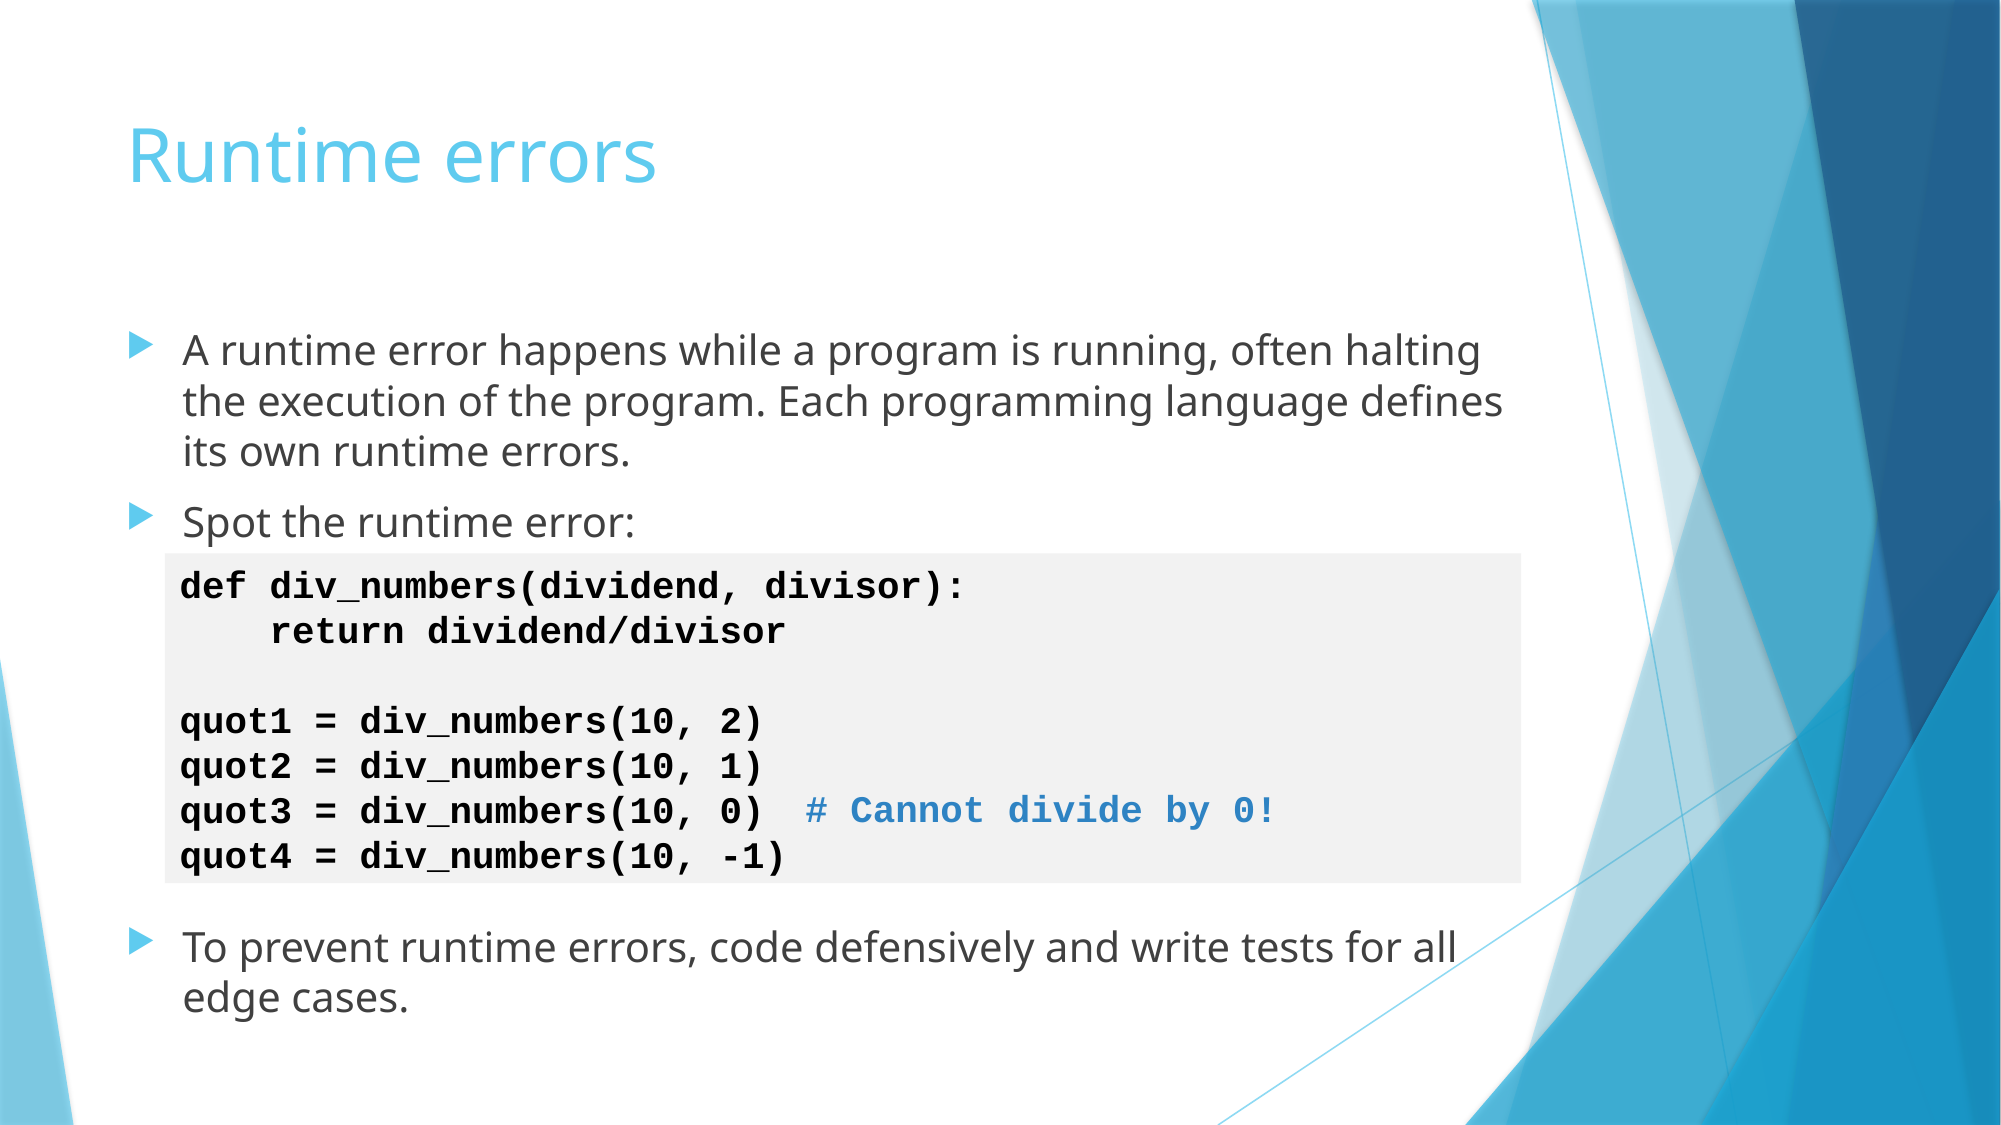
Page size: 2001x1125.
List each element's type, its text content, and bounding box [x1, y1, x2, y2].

text_box # Cannot divide by 0! [790, 777, 1435, 838]
list A runtime error happens while a program is running, often halting the execution of the program. Each programming language defines its own runtime errors. Spot the runtime error: To prevent runtime errors, code defensively and write tests for all edge cases. [111, 316, 1522, 1072]
text_box def div_numbers(dividend, divisor): return dividend/divisor quot1 = div_numbers(10, 2) quot2 = div_numbers(10, 1) quot3 = div_numbers(10, 0) quot4 = div_numbers(10, -1) [164, 553, 1522, 884]
title Runtime errors [111, 99, 1522, 316]
